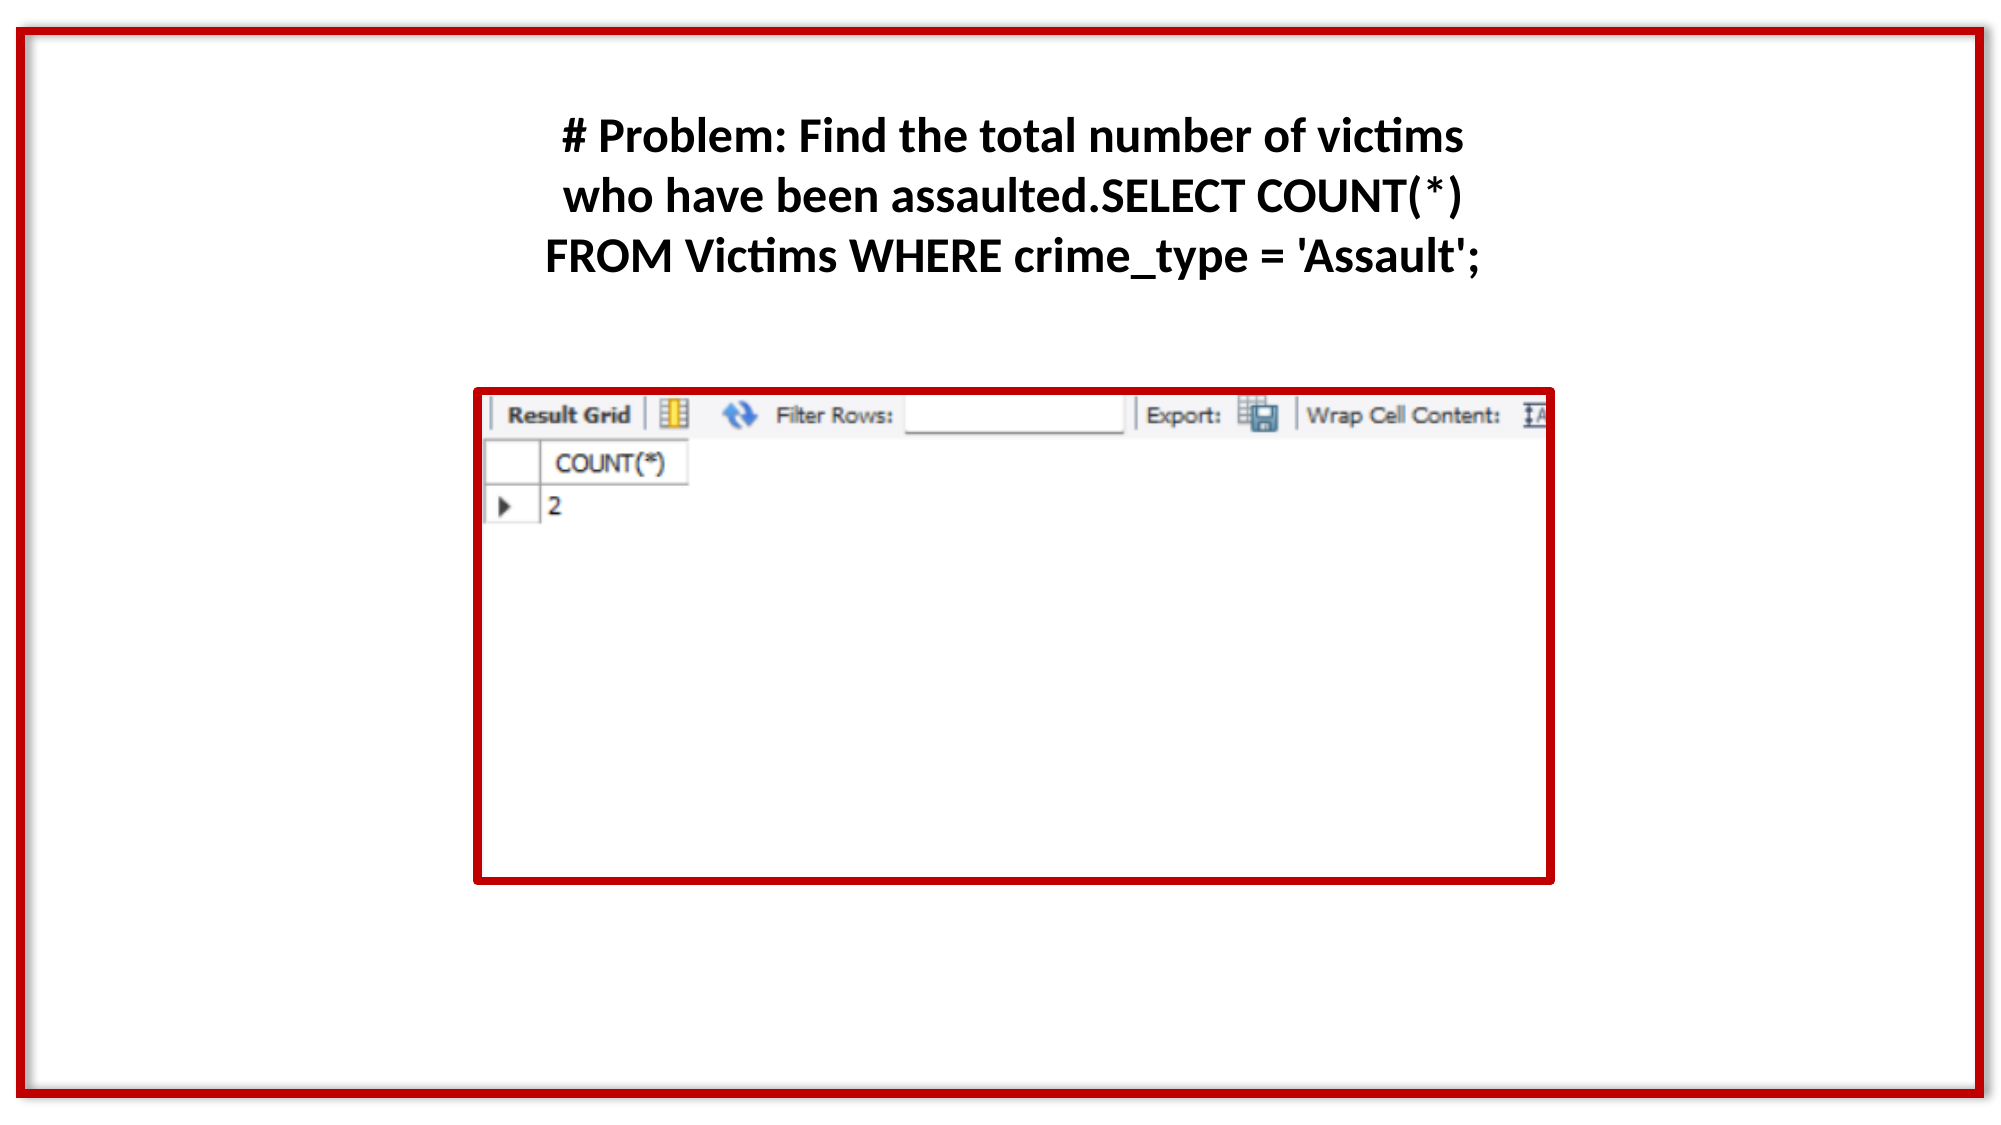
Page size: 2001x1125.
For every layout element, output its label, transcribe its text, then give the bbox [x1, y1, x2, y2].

text_box # Problem: Find the total number of victims who have been assaulted.SELECT COUNT(*) FROM Victims WHERE crime_type = 'Assault'; [513, 95, 1514, 290]
picture [481, 395, 1547, 877]
text_box [19, 30, 1981, 1095]
